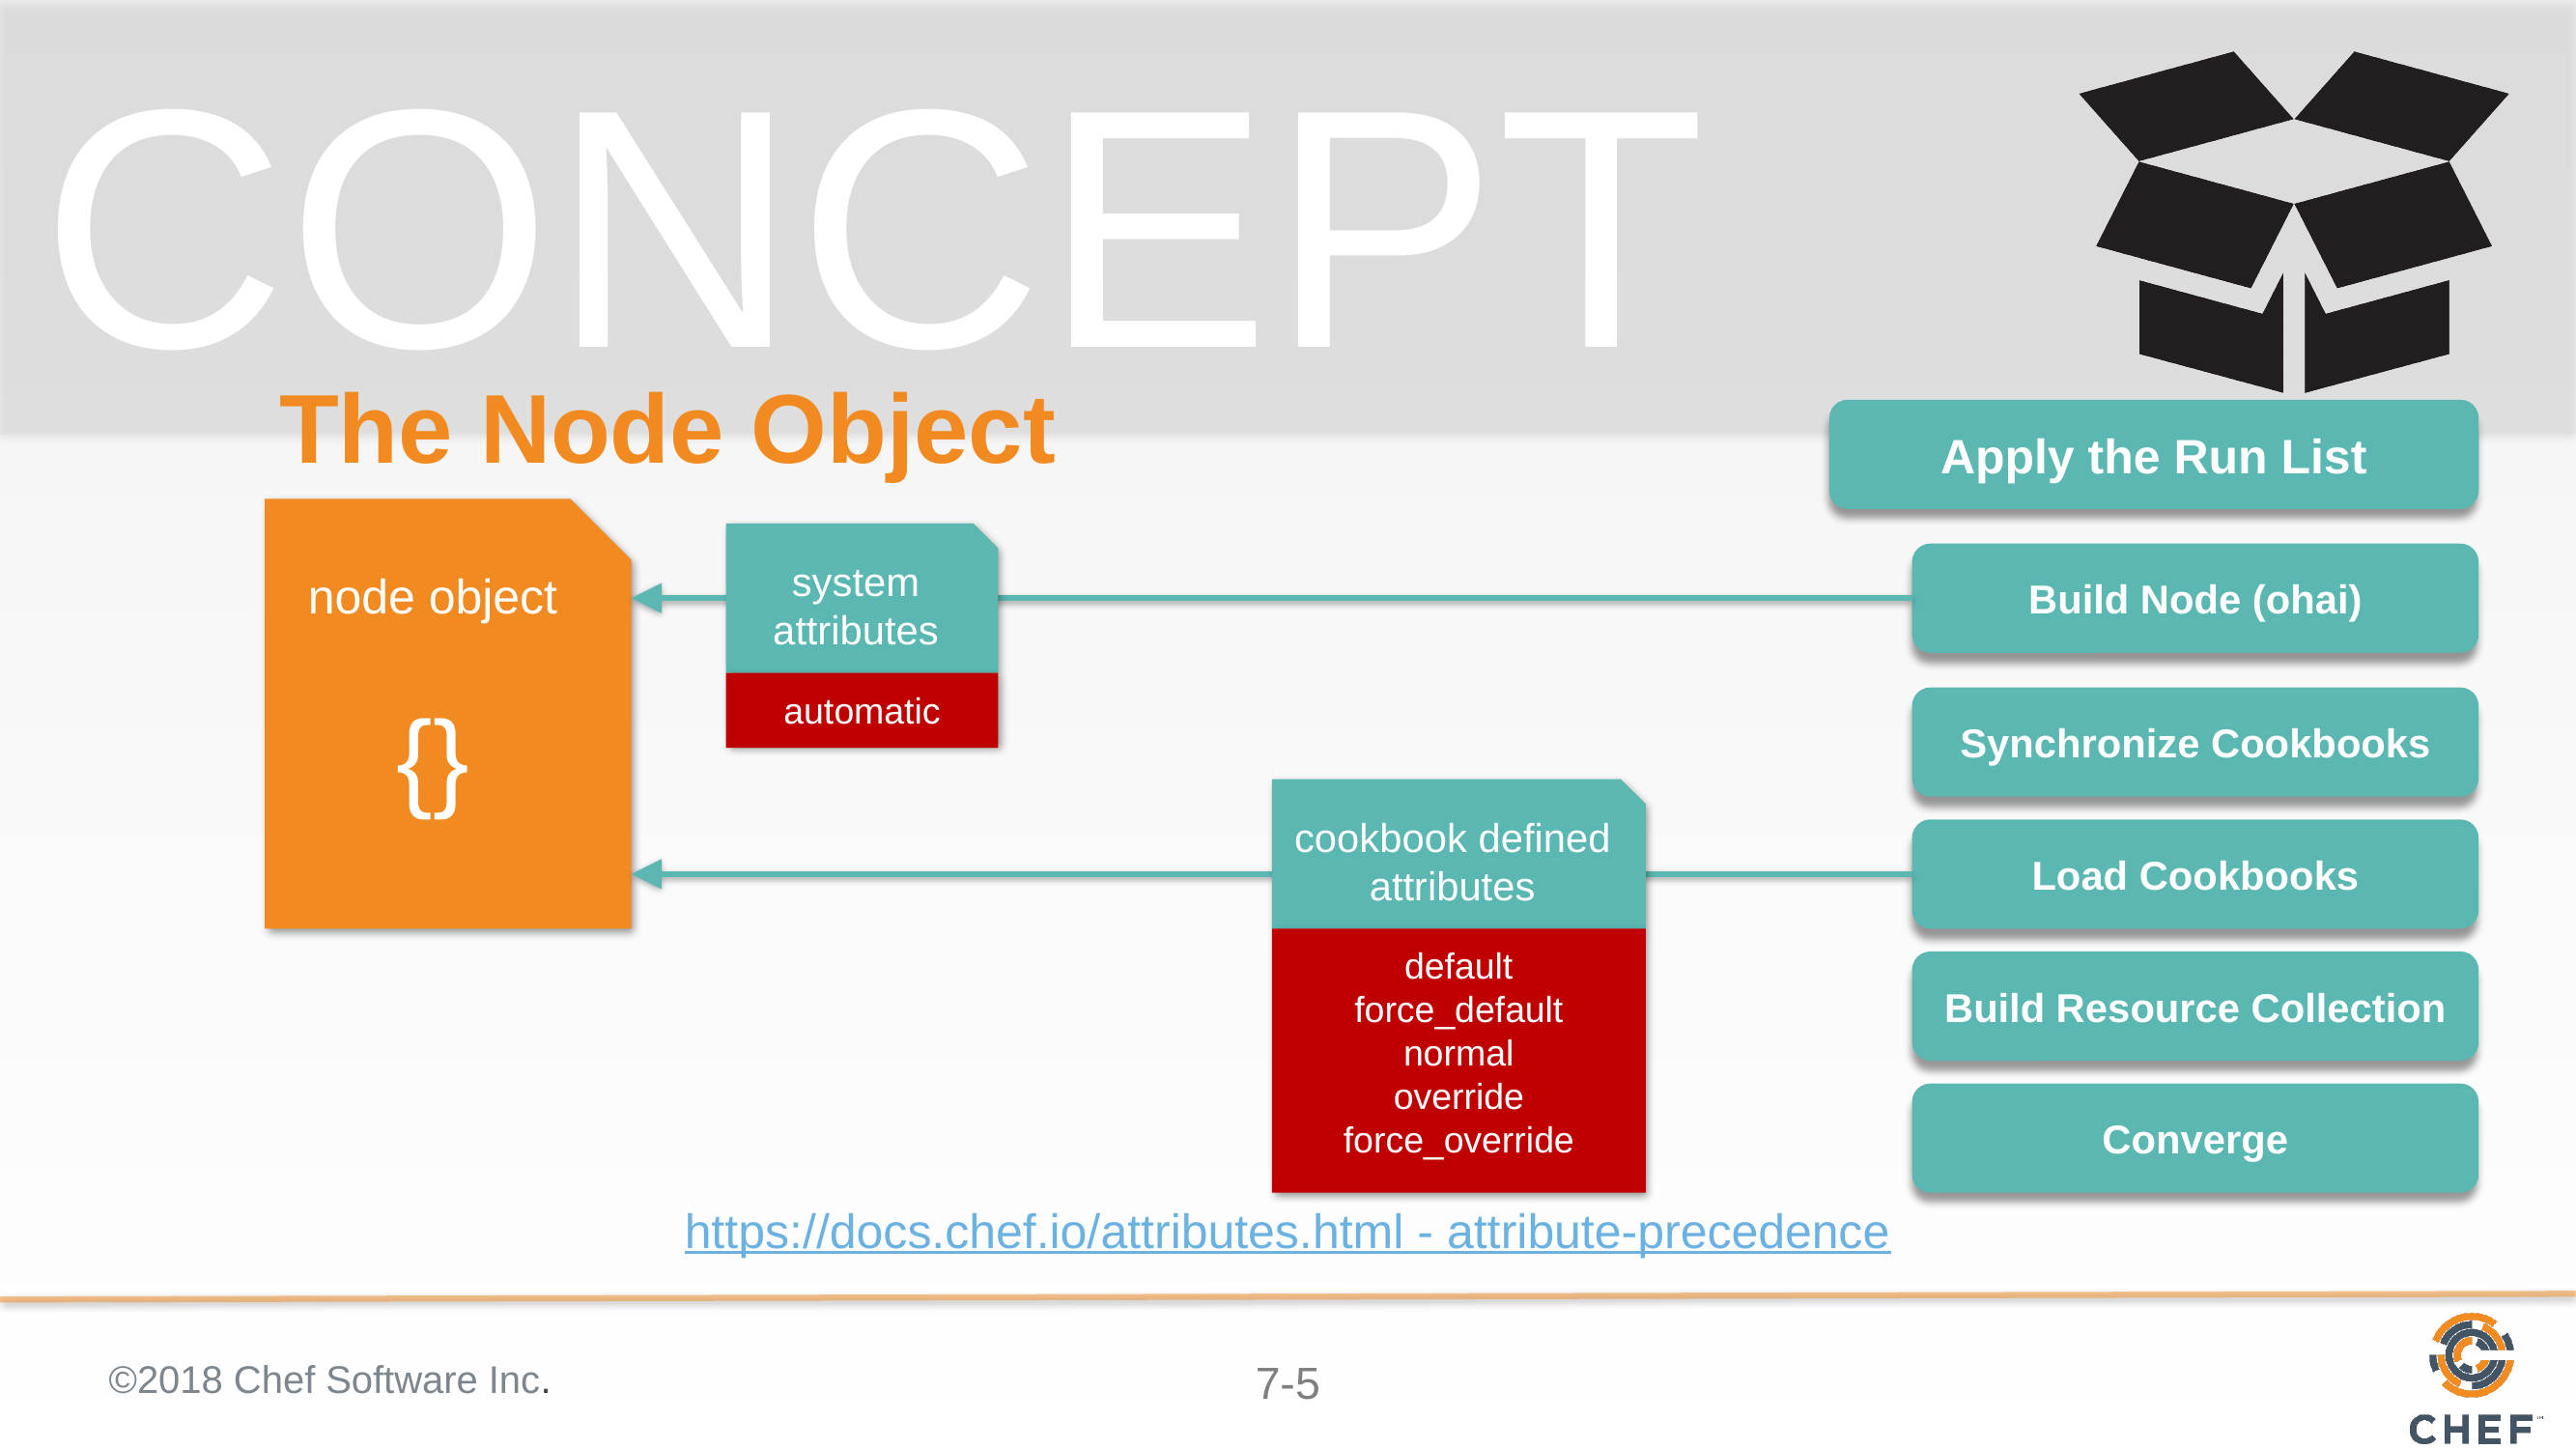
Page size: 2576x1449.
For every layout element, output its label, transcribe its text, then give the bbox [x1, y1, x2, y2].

text_box Converge [1911, 1082, 2480, 1194]
text_box Build Resource Collection [1911, 951, 2480, 1062]
picture [2079, 51, 2509, 399]
text_box node object {} [264, 497, 633, 930]
text_box https://docs.chef.io/attributes.html - attribute-precedence [669, 1192, 1906, 1265]
text_box automatic [725, 672, 999, 749]
text_box Apply the Run List [1828, 399, 2480, 510]
picture [2399, 1297, 2551, 1449]
text_box cookbook defined attributes [1270, 883, 1647, 929]
text_box Build Node (ohai) [1911, 542, 2480, 654]
text_box Synchronize Cookbooks [1911, 686, 2480, 798]
text_box system attributes [724, 607, 1000, 673]
title The Node Object [265, 363, 2217, 499]
text_box default force_default normal override force_override [1271, 928, 1646, 1192]
text_box Load Cookbooks [1911, 818, 2480, 930]
text_box cookbook defined attributes [1270, 778, 1647, 873]
text_box system attributes [724, 523, 1000, 597]
